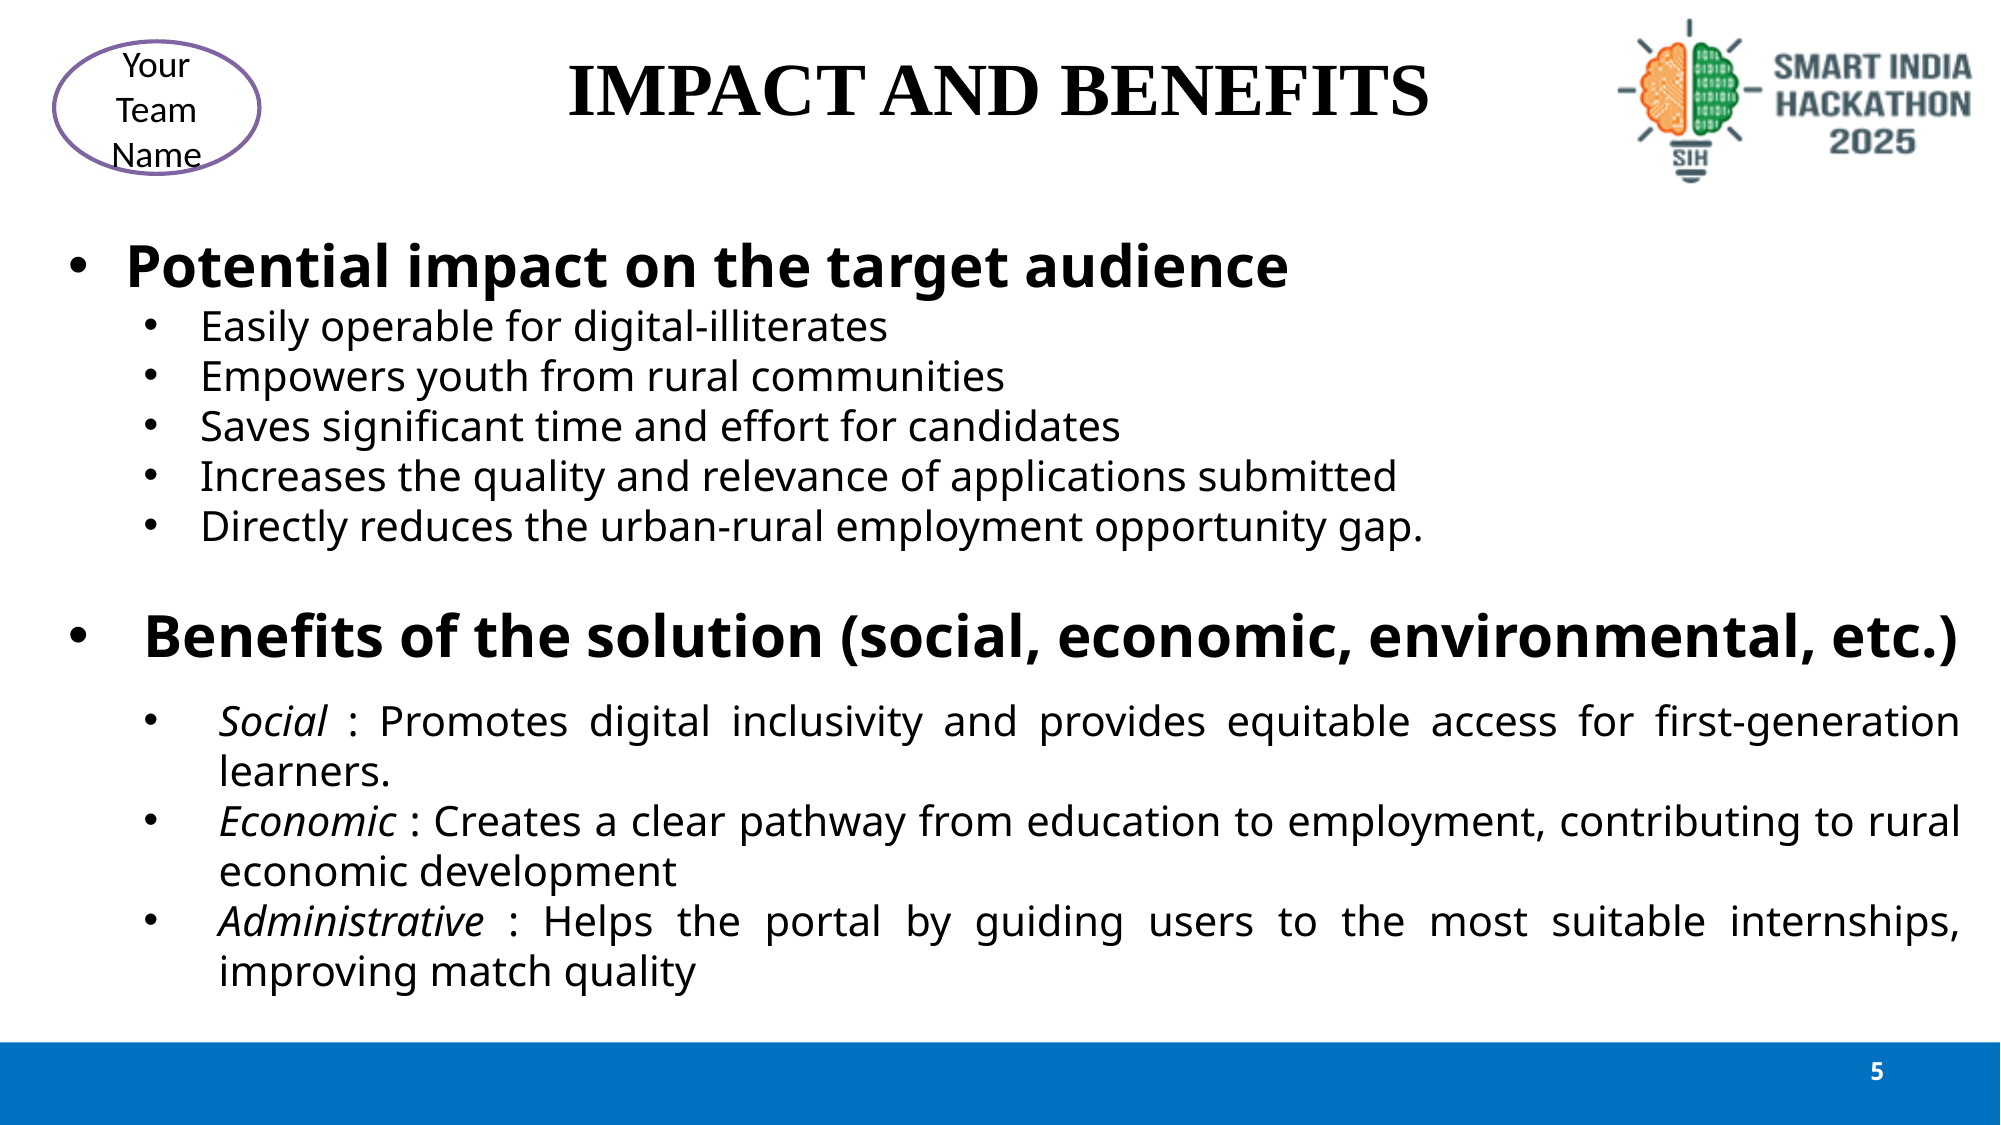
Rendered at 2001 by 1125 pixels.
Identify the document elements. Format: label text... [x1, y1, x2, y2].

text_box Your Team Name [52, 39, 262, 176]
picture [1614, 9, 1977, 194]
text_box [0, 1042, 2000, 1125]
title IMPACT AND BENEFITS [99, 0, 1901, 180]
slide_number 5 [1433, 1042, 1900, 1103]
text_box Potential impact on the target audience Easily operable for digital-illiterates Empowers youth from rural communities Saves significant time and effort for candidates Increases the quality and relevance of applications submitted Directly reduces the urban-rural employment opportunity gap. Benefits of the solution (social, economic, environmental, etc.) Social : Promotes digital inclusivity and provides equitable access for first-generation learners. Economic : Creates a clear pathway from education to employment, contributing to rural economic development Administrative : Helps the portal by guiding users to the most suitable internships, improving match quality [54, 221, 1977, 1002]
